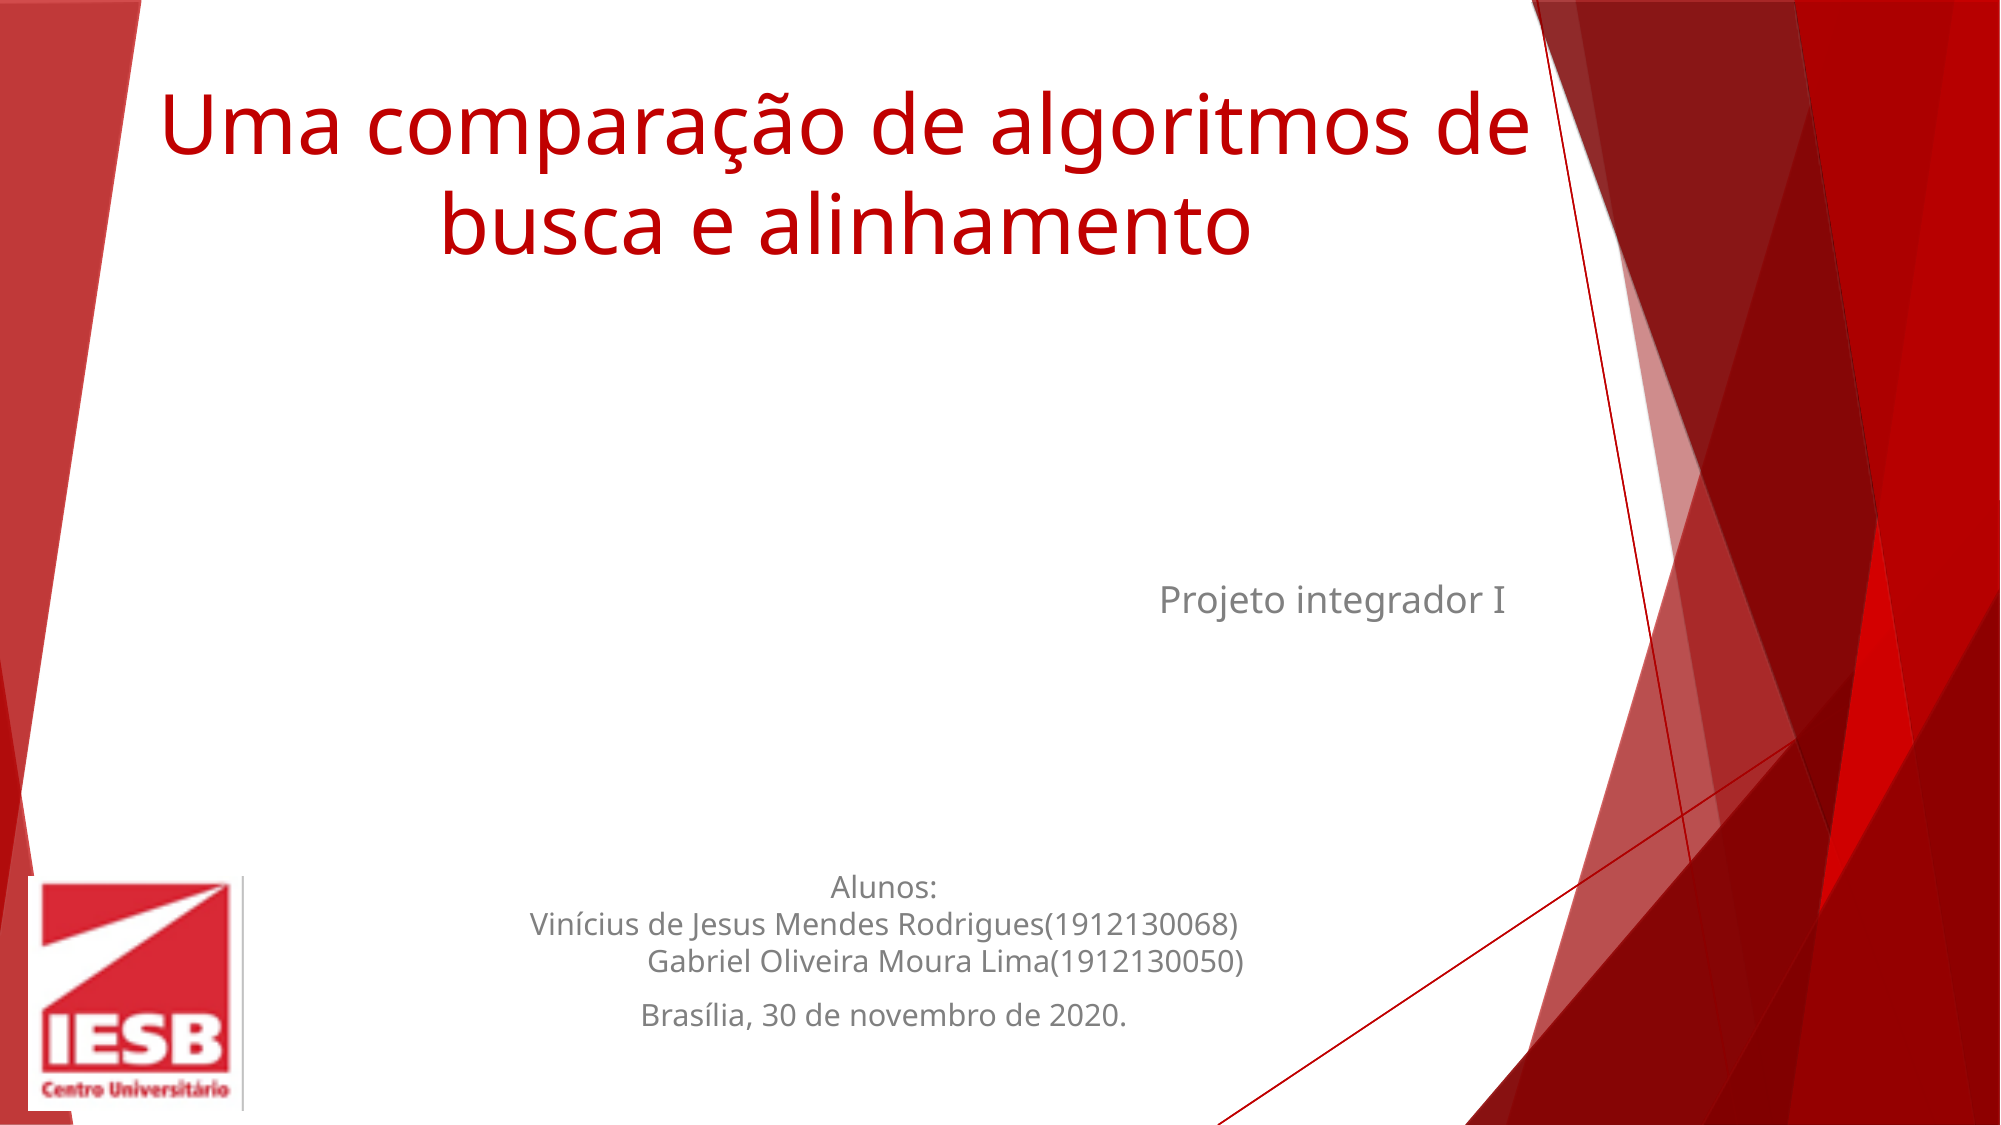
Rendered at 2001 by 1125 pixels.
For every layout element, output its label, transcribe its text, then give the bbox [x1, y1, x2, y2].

text_box Alunos: Vinícius de Jesus Mendes Rodrigues(1912130068) Gabriel Oliveira Moura Lima(1912130050) Brasília, 30 de novembro de 2020. [247, 860, 1522, 1041]
picture [28, 876, 248, 1111]
text_box Projeto integrador I [247, 568, 1522, 749]
text_box Uma comparação de algoritmos de busca e alinhamento [121, 127, 1571, 279]
